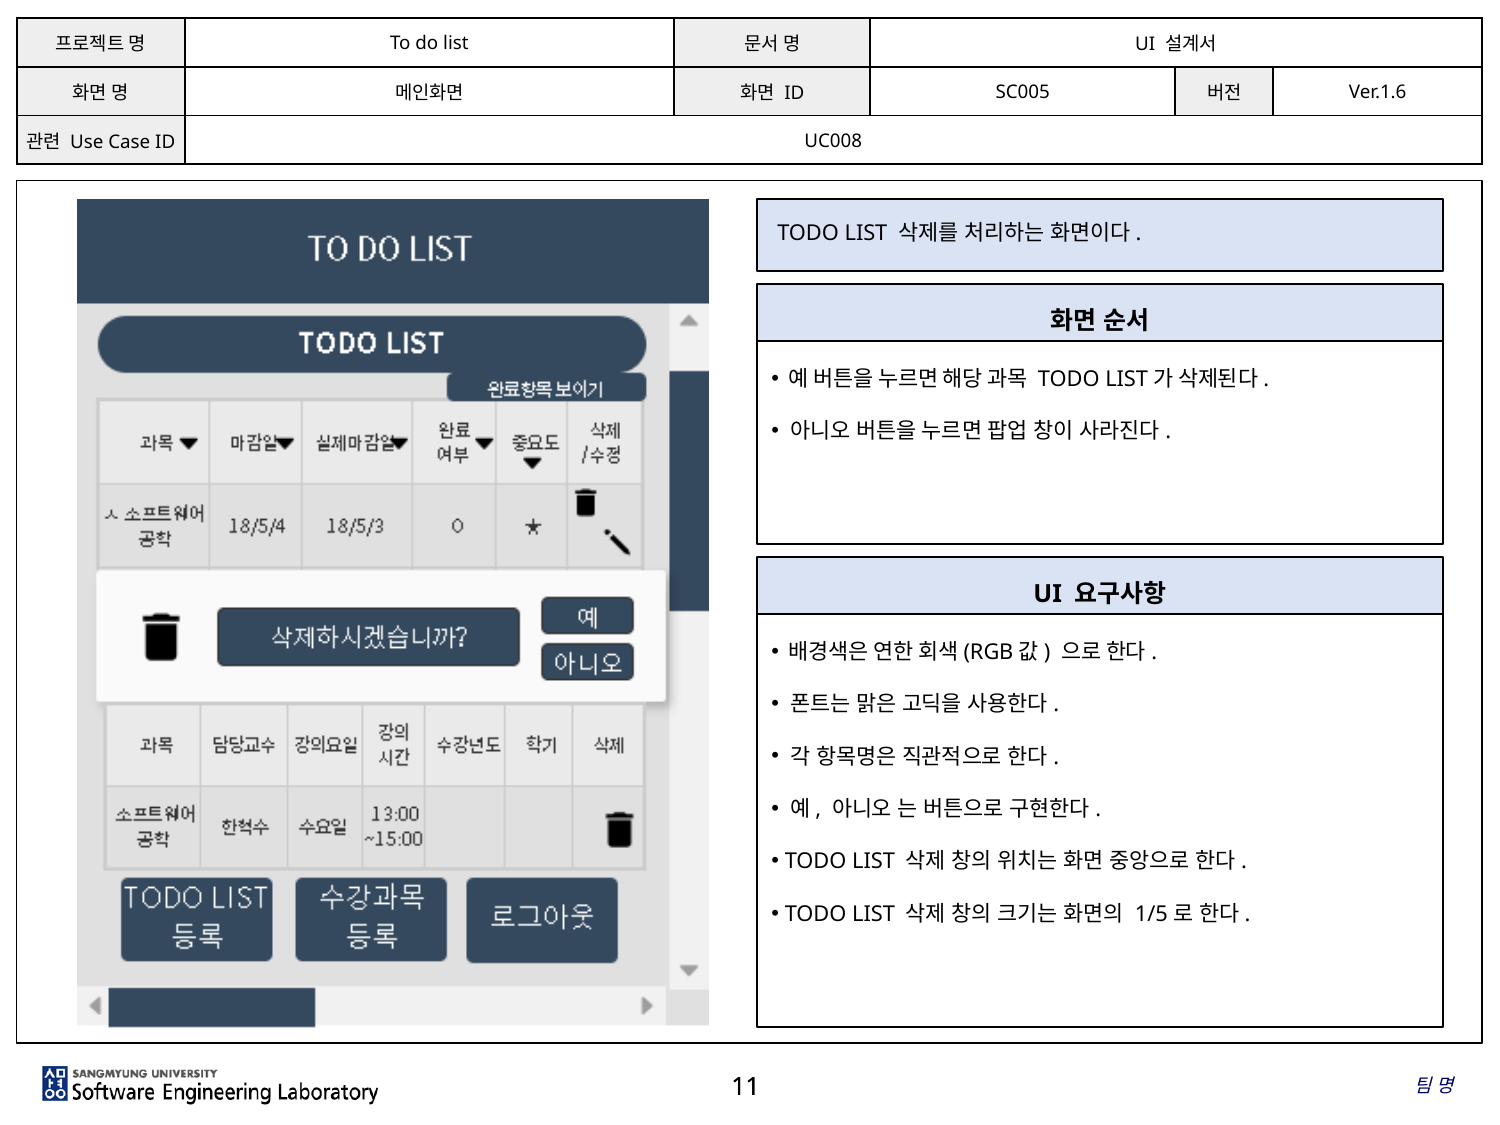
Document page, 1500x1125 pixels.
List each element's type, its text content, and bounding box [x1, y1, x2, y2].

table_cell UC008 [186, 116, 1481, 163]
table_cell 관련 Use Case ID [18, 116, 184, 163]
table_cell 화면 명 [18, 68, 184, 115]
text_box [756, 284, 1444, 544]
table_header 문서 명 [675, 19, 869, 66]
footer 팀 명 [994, 1060, 1454, 1110]
table_cell Ver.1.6 [1274, 68, 1481, 115]
table_header To do list [186, 19, 673, 66]
picture [42, 1066, 382, 1106]
table_header UI 설계서 [871, 19, 1481, 66]
table_cell SC005 [871, 68, 1174, 115]
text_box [756, 556, 1444, 1028]
table_header 프로젝트 명 [18, 19, 184, 66]
table_cell 버전 [1176, 68, 1272, 115]
picture [77, 199, 709, 1032]
table_cell 화면 ID [675, 68, 869, 115]
text_box TODO LIST 삭제를 처리하는 화면이다. [756, 198, 1444, 271]
table_cell 메인화면 [186, 68, 673, 115]
